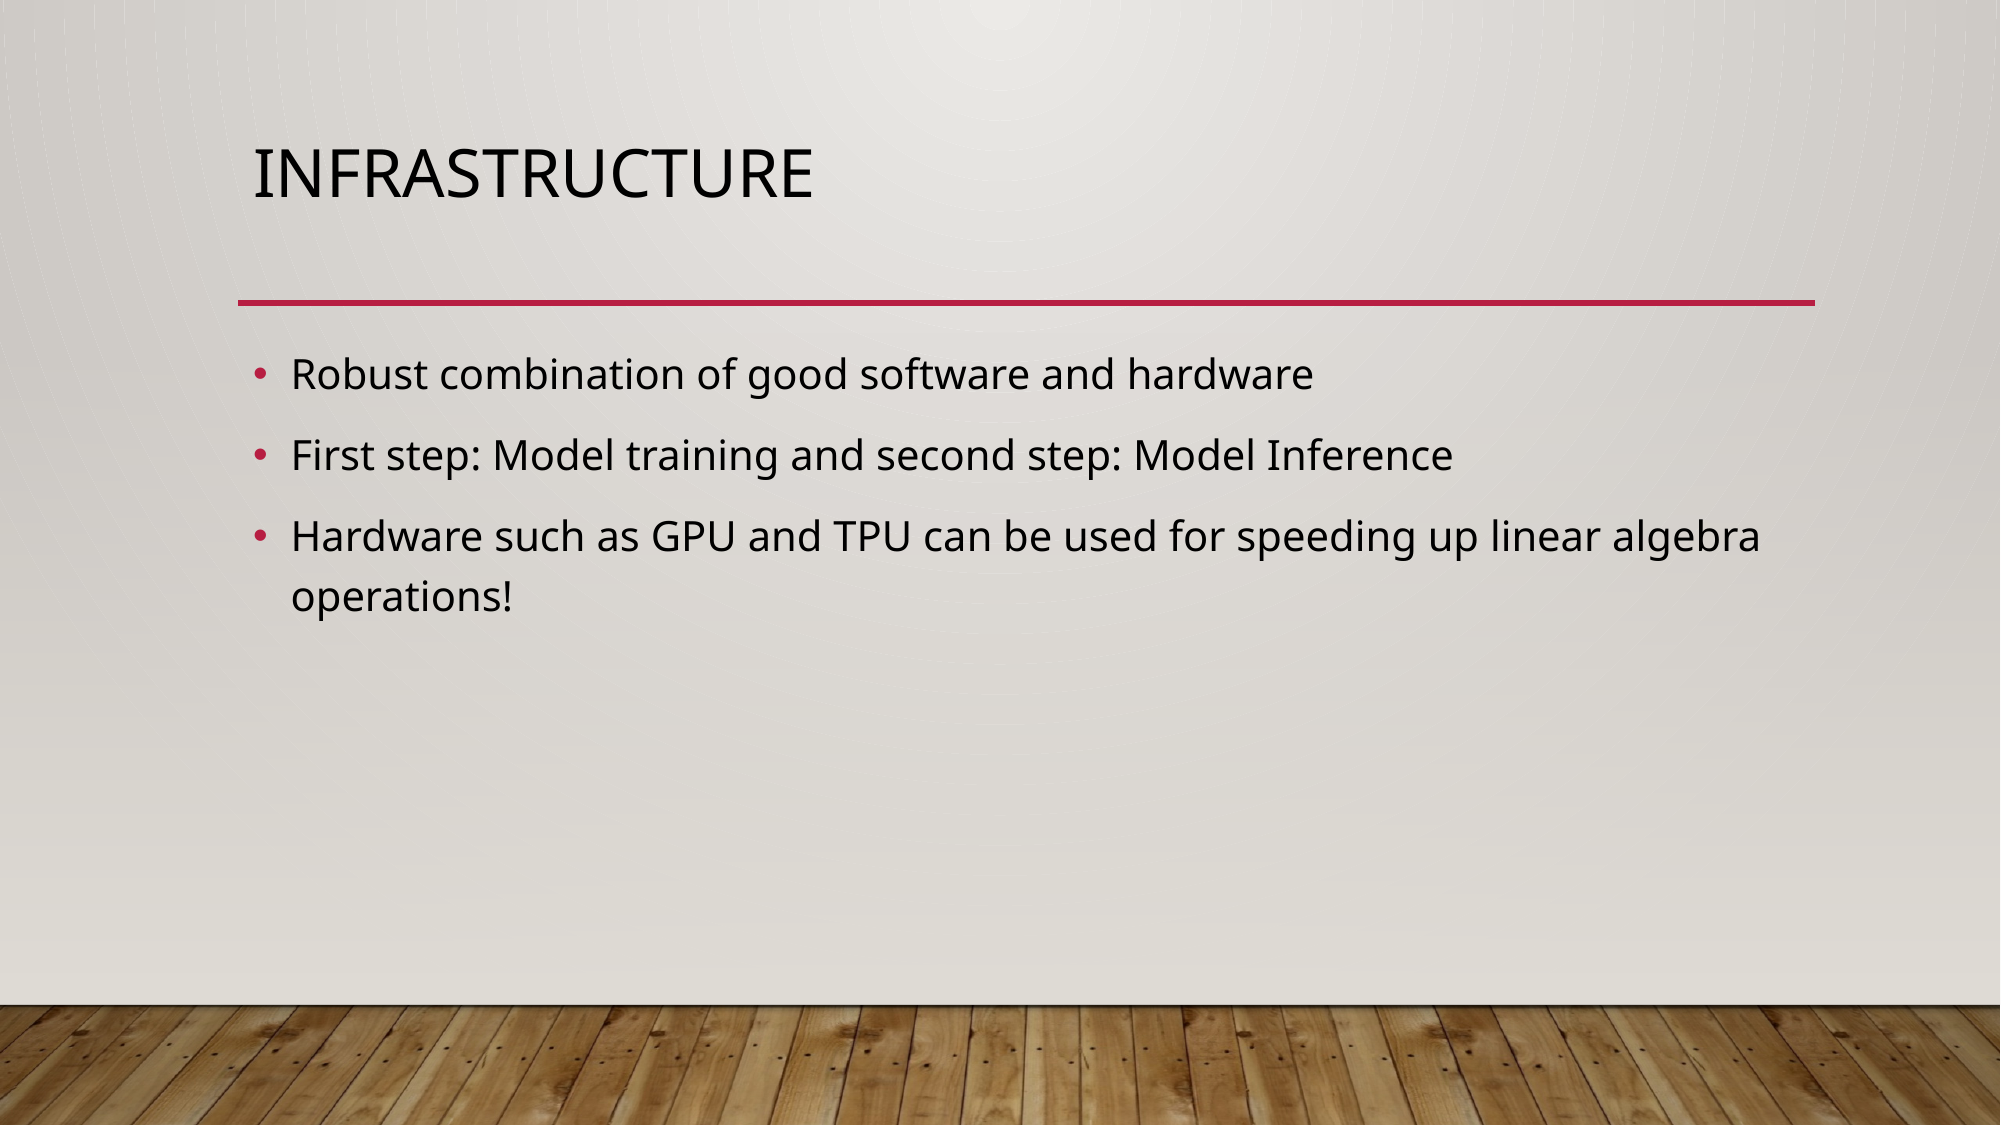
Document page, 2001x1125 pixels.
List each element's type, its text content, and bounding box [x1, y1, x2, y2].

picture [0, 1005, 2000, 1125]
list Robust combination of good software and hardware First step: Model training and second step: Model Inference Hardware such as GPU and TPU can be used for speeding up linear algebra operations! [238, 330, 1850, 897]
title infrastructure [238, 131, 1814, 305]
